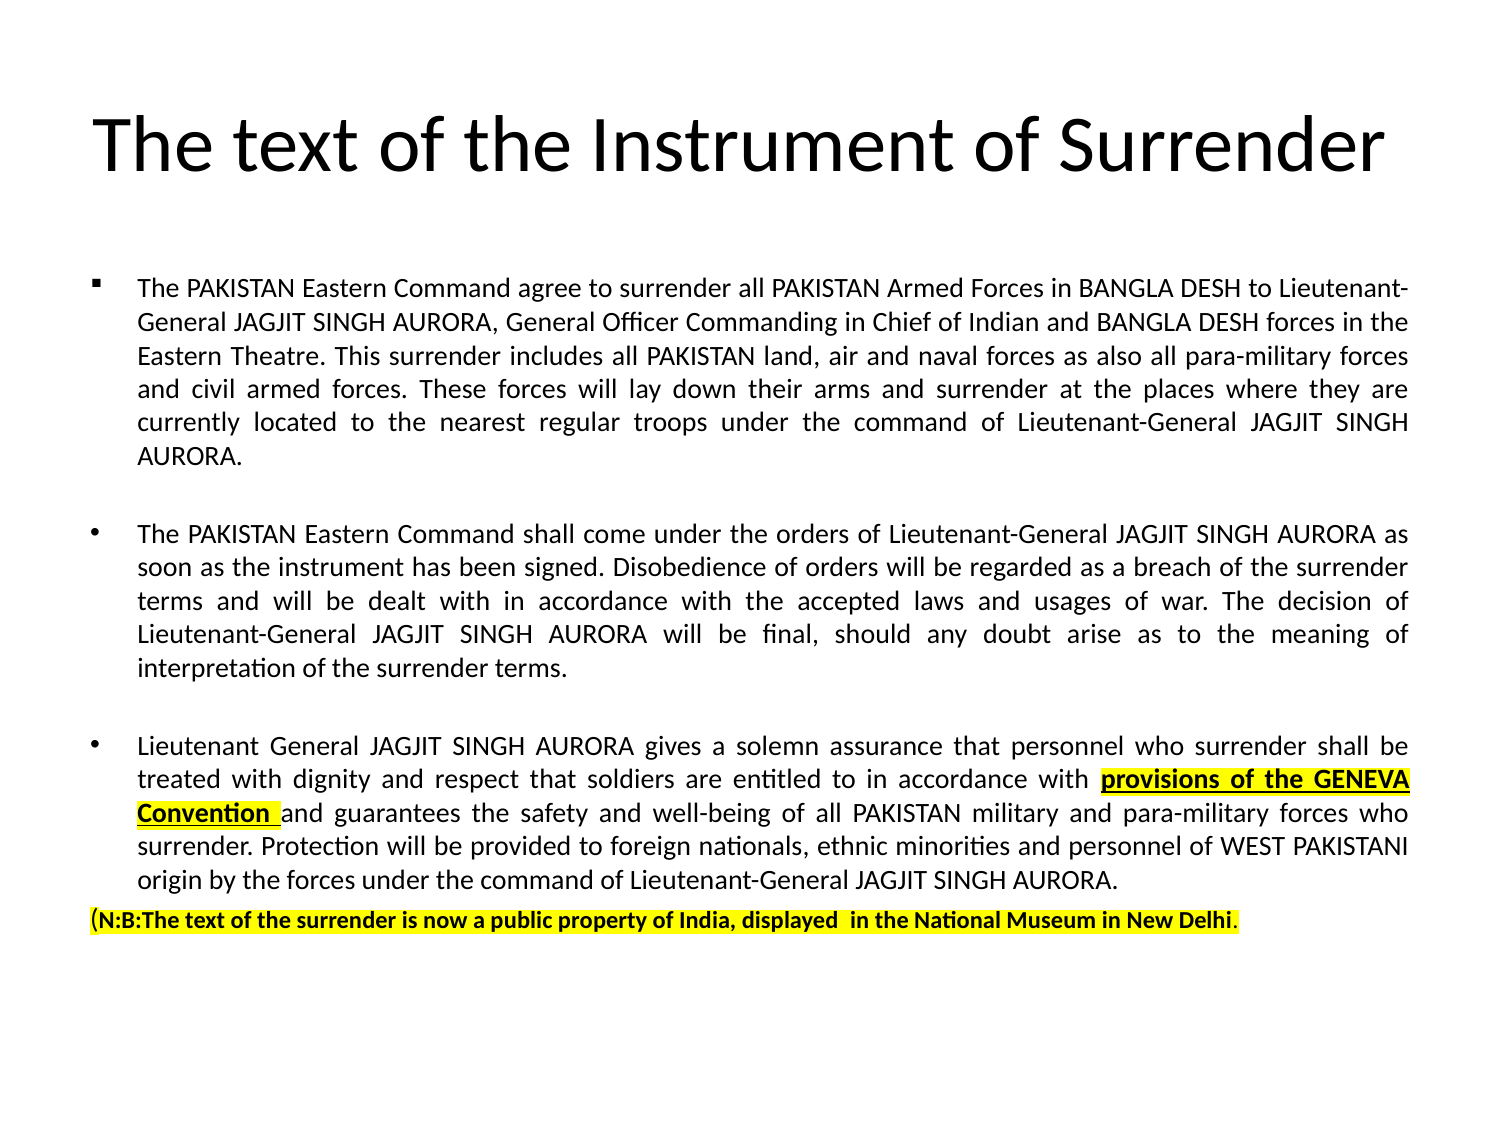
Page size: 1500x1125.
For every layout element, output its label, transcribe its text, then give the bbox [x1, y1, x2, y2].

title The text of the Instrument of Surrender [75, 45, 1425, 233]
list The PAKISTAN Eastern Command agree to surrender all PAKISTAN Armed Forces in BANGLA DESH to Lieutenant-General JAGJIT SINGH AURORA, General Officer Commanding in Chief of Indian and BANGLA DESH forces in the Eastern Theatre. This surrender includes all PAKISTAN land, air and naval forces as also all para-military forces and civil armed forces. These forces will lay down their arms and surrender at the places where they are currently located to the nearest regular troops under the command of Lieutenant-General JAGJIT SINGH AURORA. The PAKISTAN Eastern Command shall come under the orders of Lieutenant-General JAGJIT SINGH AURORA as soon as the instrument has been signed. Disobedience of orders will be regarded as a breach of the surrender terms and will be dealt with in accordance with the accepted laws and usages of war. The decision of Lieutenant-General JAGJIT SINGH AURORA will be final, should any doubt arise as to the meaning of interpretation of the surrender terms. Lieutenant General JAGJIT SINGH AURORA gives a solemn assurance that personnel who surrender shall be treated with dignity and respect that soldiers are entitled to in accordance with provisions of the GENEVA Convention and guarantees the safety and well-being of all PAKISTAN military and para-military forces who surrender. Protection will be provided to foreign nationals, ethnic minorities and personnel of WEST PAKISTANI origin by the forces under the command of Lieutenant-General JAGJIT SINGH AURORA. (N:B:The text of the surrender is now a public property of India, displayed in the National Museum in New Delhi. [75, 262, 1425, 1005]
